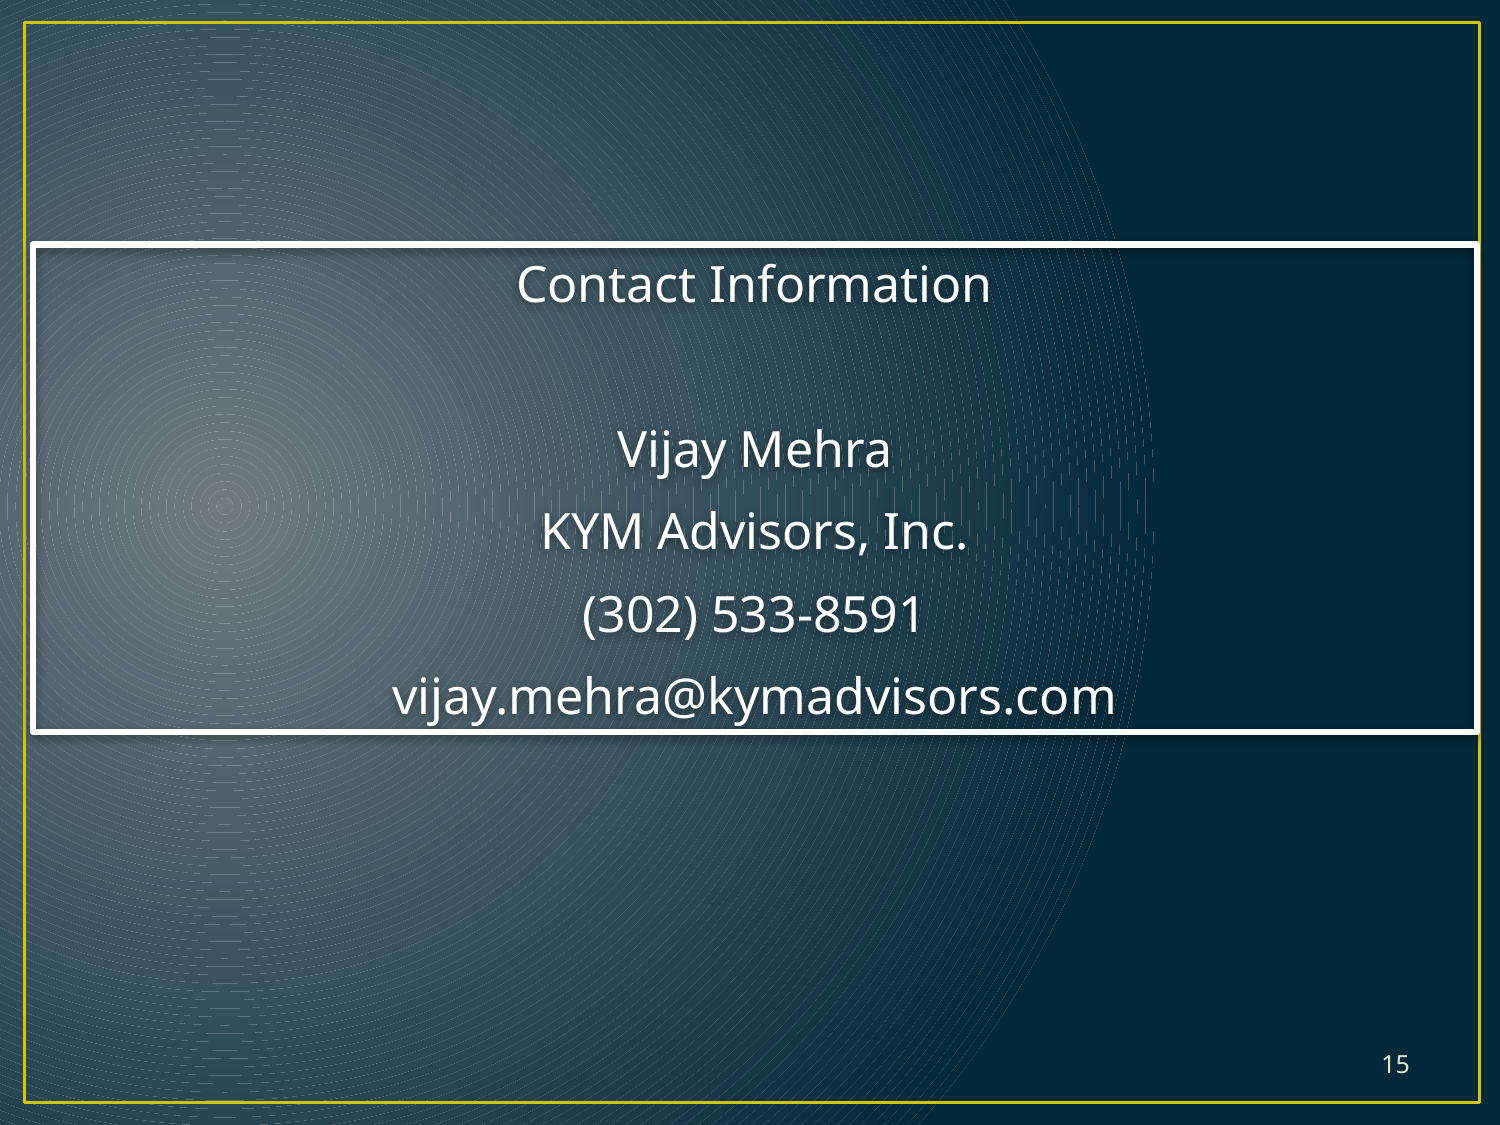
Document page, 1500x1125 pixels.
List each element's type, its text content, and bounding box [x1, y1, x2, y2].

slide_number 15 [1074, 1035, 1425, 1096]
text_box Contact Information Vijay Mehra KYM Advisors, Inc. (302) 533-8591 vijay.mehra@kymadvisors.com [30, 241, 1480, 735]
